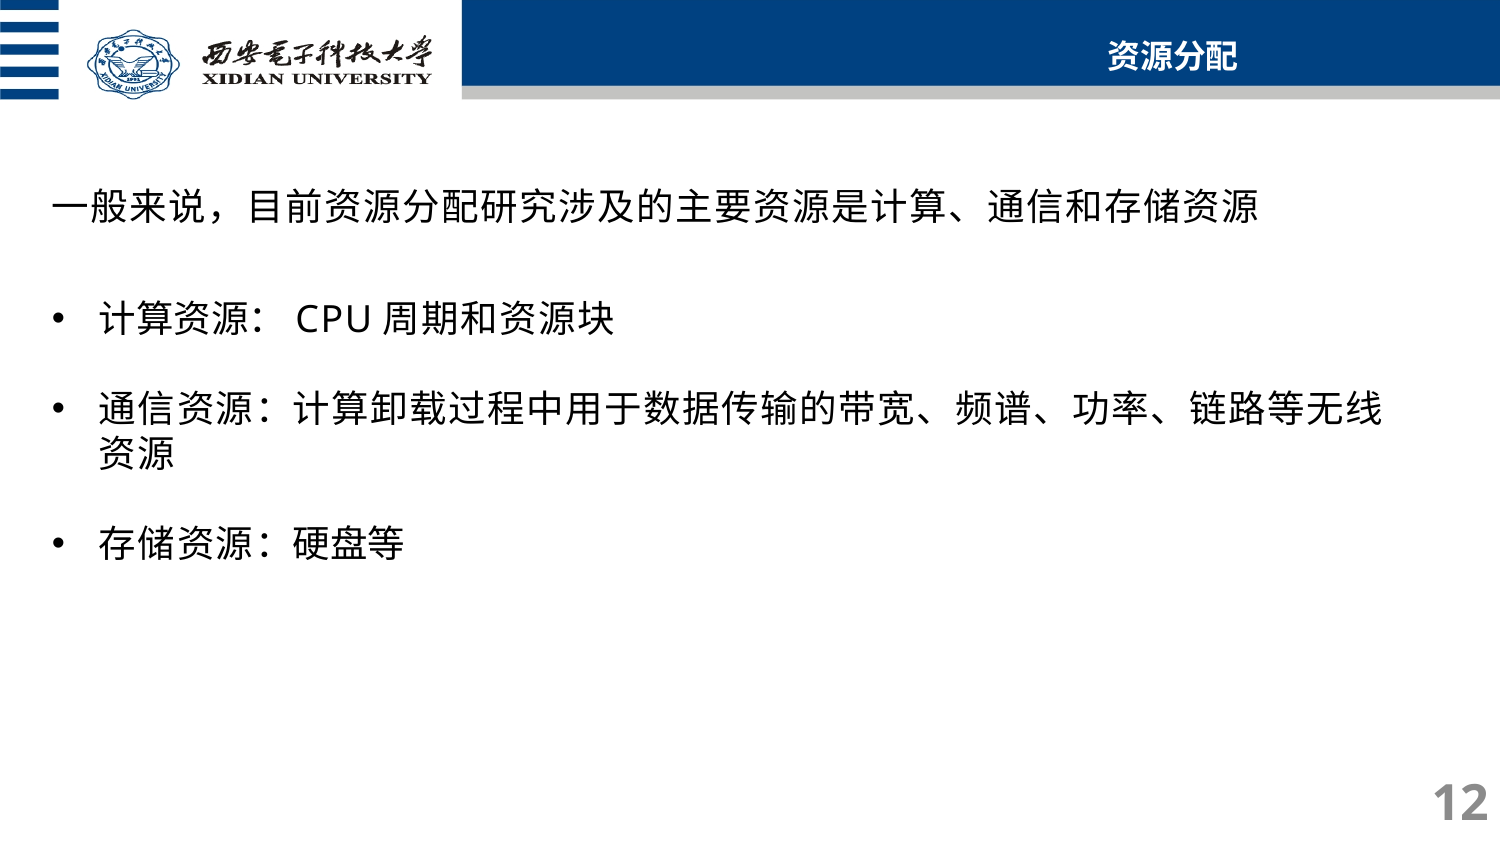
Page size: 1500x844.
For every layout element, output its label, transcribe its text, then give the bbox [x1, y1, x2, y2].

title 资源分配 [1095, 34, 1445, 82]
text_box 一般来说，目前资源分配研究涉及的主要资源是计算、通信和存储资源 计算资源：CPU周期和资源块 通信资源：计算卸载过程中用于数据传输的带宽、频谱、功率、链路等无线资源 存储资源：硬盘等 [37, 152, 1425, 573]
picture [0, 0, 1500, 844]
text_box 12 [1162, 782, 1500, 827]
